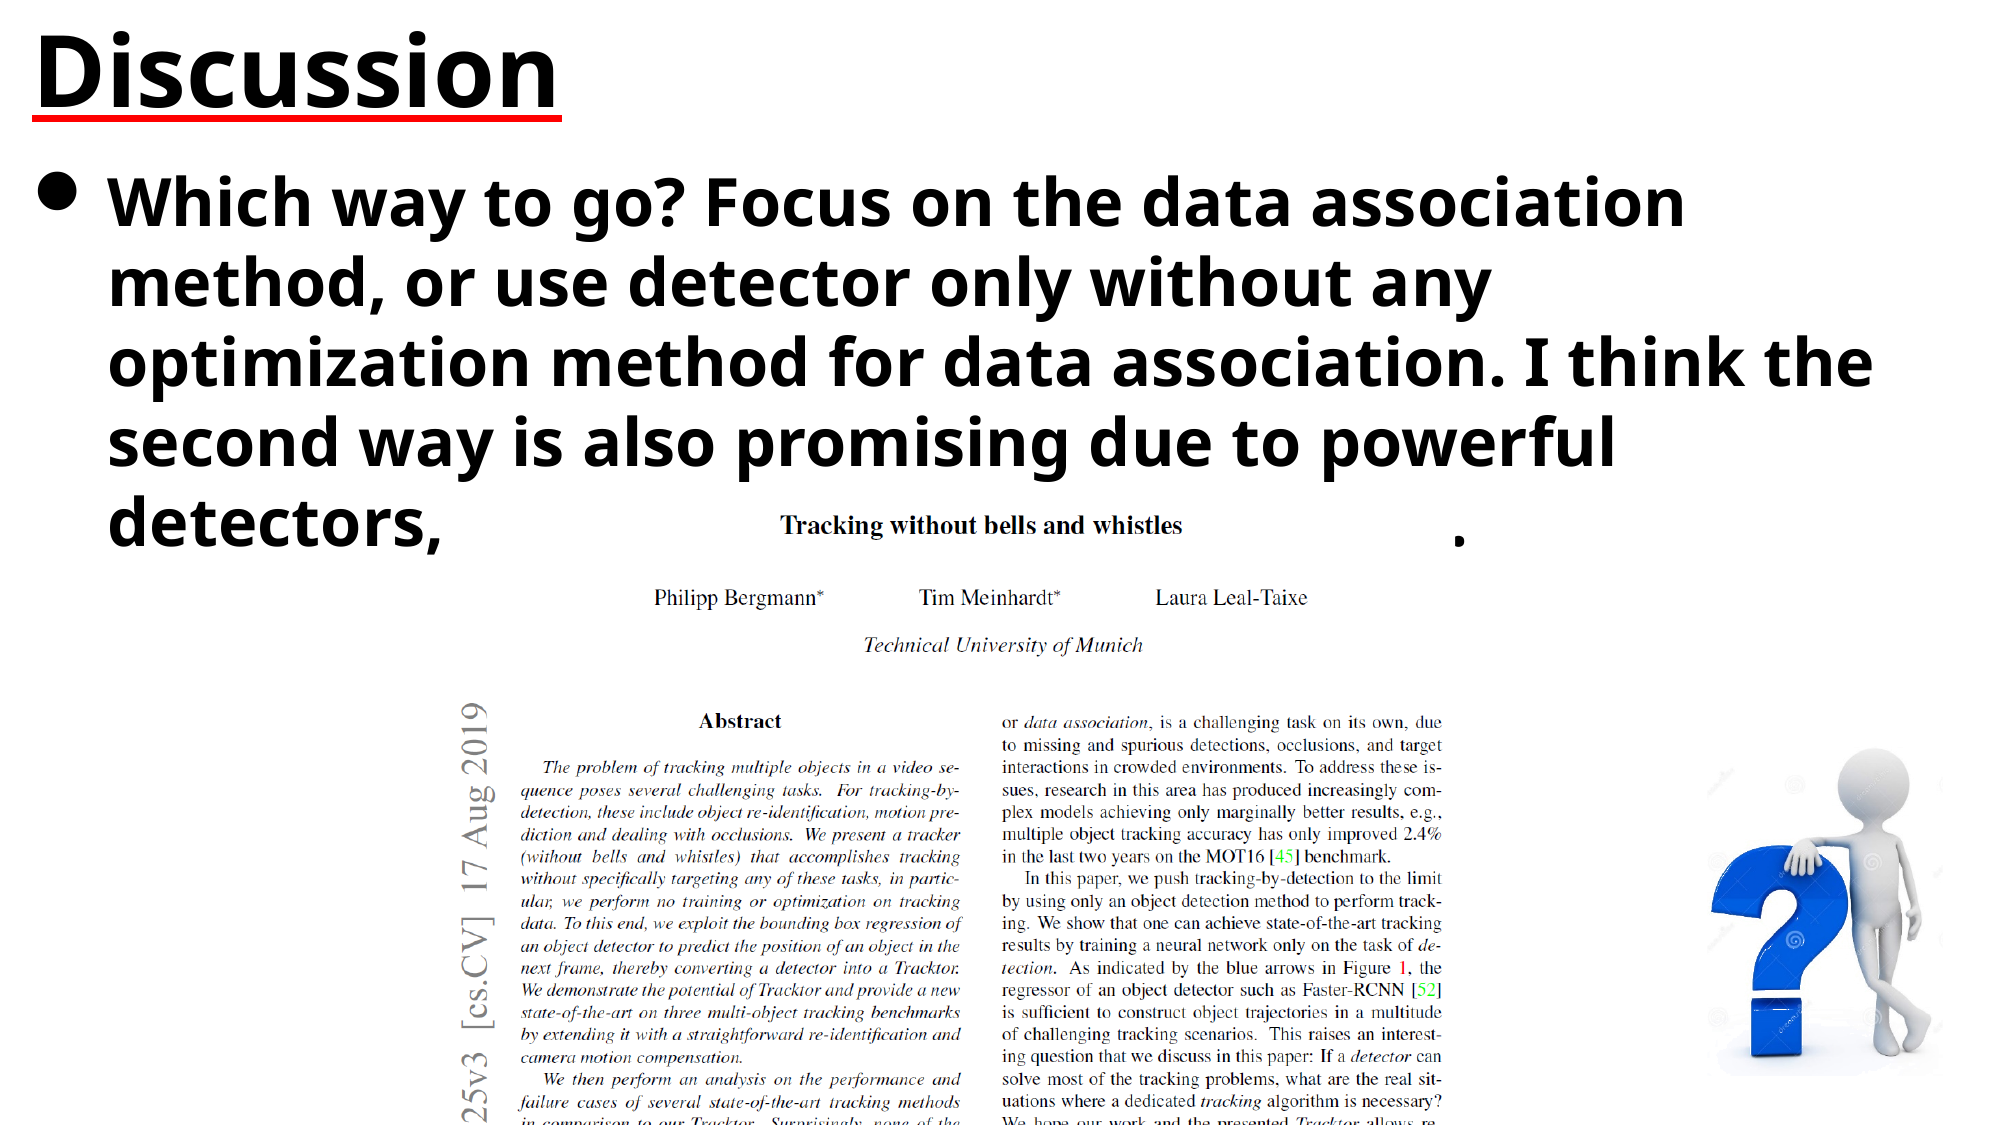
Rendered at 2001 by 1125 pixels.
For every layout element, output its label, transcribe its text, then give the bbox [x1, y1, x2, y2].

picture [439, 490, 1456, 1125]
text_box Discussion [17, 0, 1116, 135]
text_box Which way to go? Focus on the data association method, or use detector only without any optimization method for data association. I think the second way is also promising due to powerful detectors, and code that is easy to reuse. [17, 152, 1943, 567]
picture [1707, 746, 1943, 1076]
